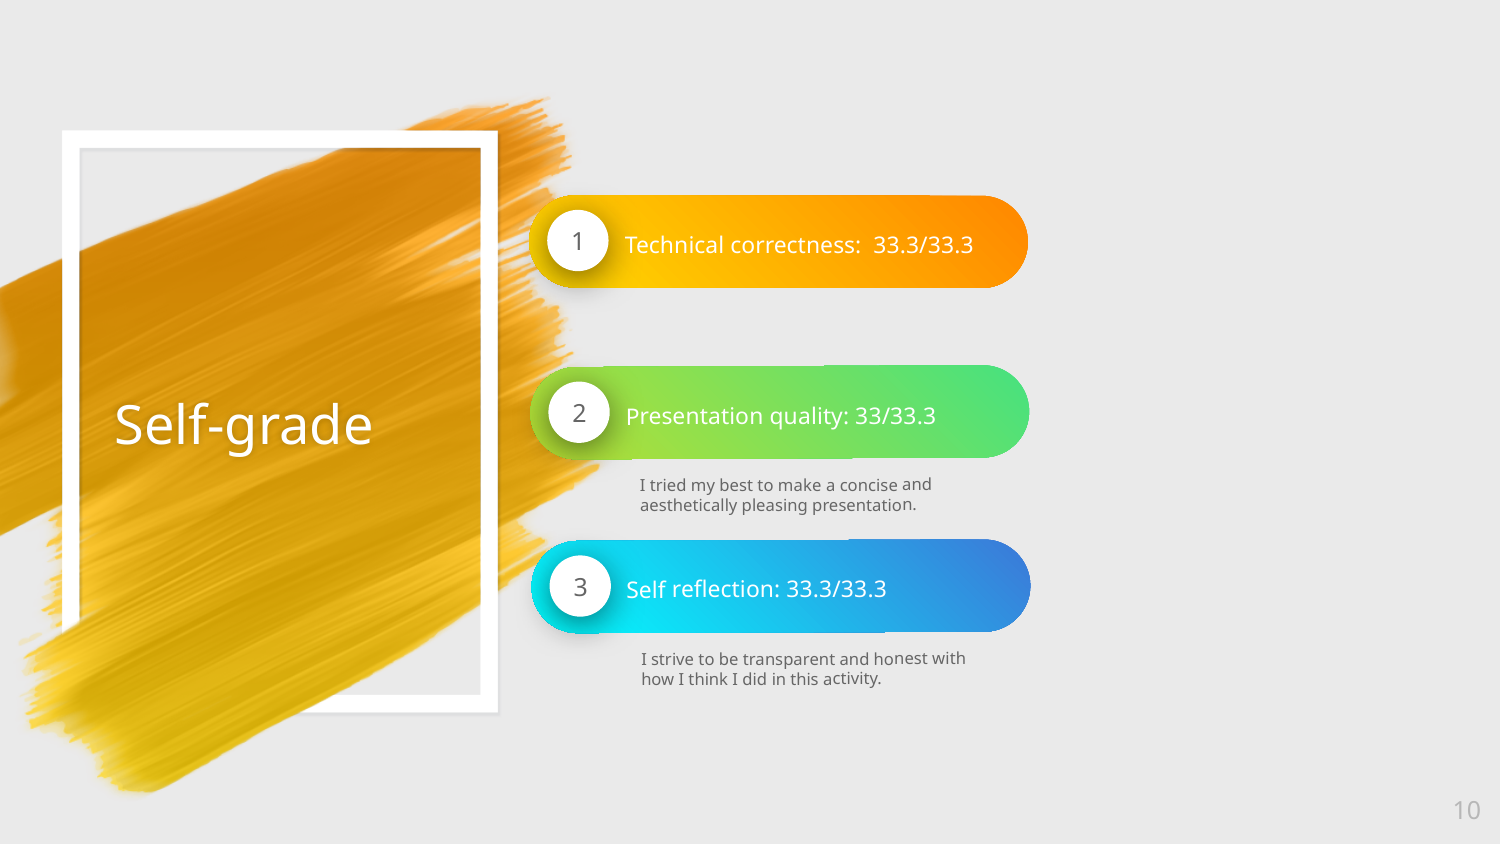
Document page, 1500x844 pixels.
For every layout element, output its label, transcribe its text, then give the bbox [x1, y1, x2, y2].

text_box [485, 524, 998, 745]
title Self-grade [114, 149, 447, 696]
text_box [487, 170, 999, 336]
picture [0, 0, 1500, 844]
slide_number 10 [1391, 779, 1482, 844]
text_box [491, 333, 1004, 574]
